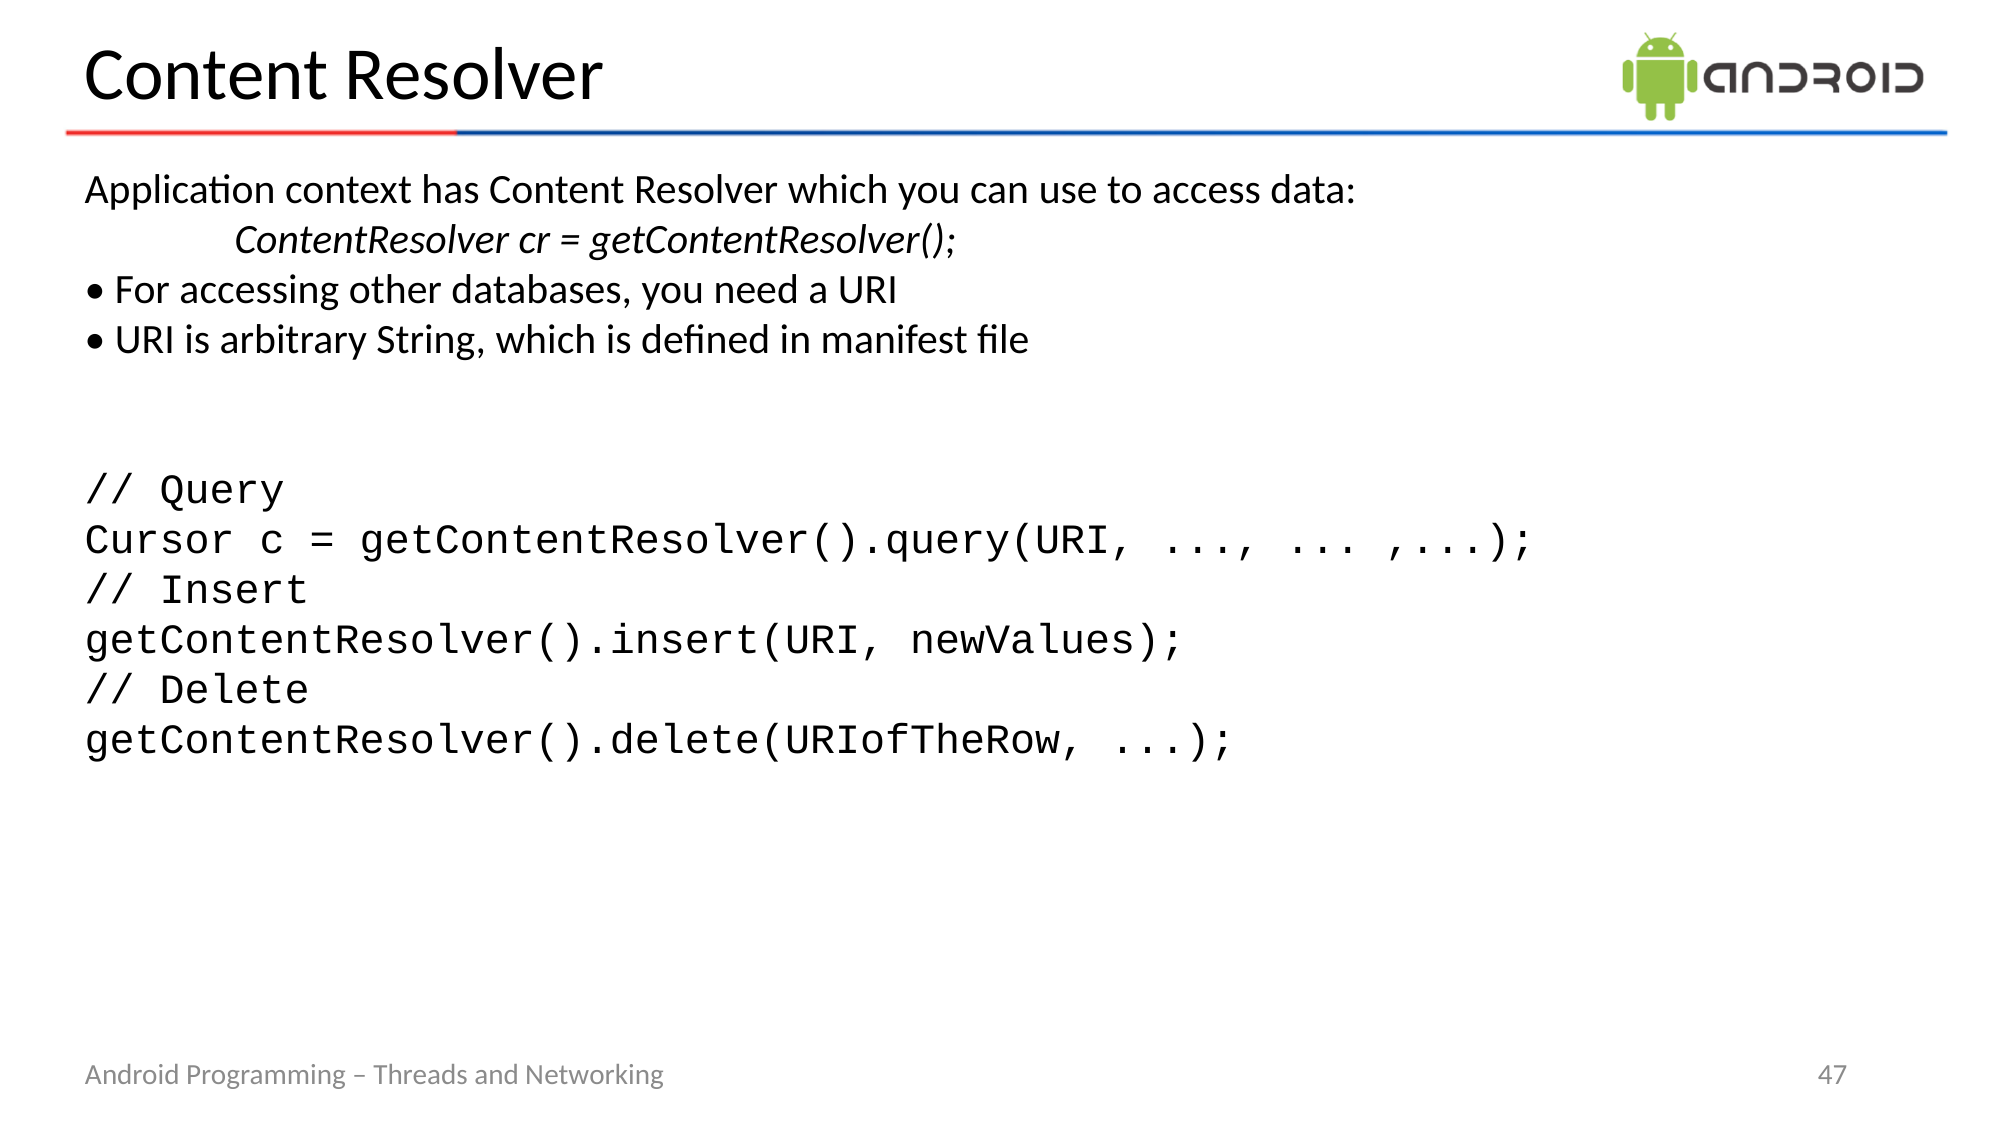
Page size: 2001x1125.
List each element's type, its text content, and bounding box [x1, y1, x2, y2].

slide_number 47 [1412, 1042, 1863, 1103]
footer Android Programming – Threads and Networking [69, 1042, 1412, 1103]
picture [59, 0, 1970, 177]
text_box Content Resolver [69, 17, 1486, 123]
text_box Application context has Content Resolver which you can use to access data: ContentResolver cr = getContentResolver(); • For accessing other databases, you need a URI • URI is arbitrary String, which is defined in manifest file // Query Cursor c = getContentResolver().query(URI, ..., ... ,...); // Insert getContentResolver().insert(URI, newValues); // Delete getContentResolver().delete(URIofTheRow, ...); [69, 154, 1938, 770]
